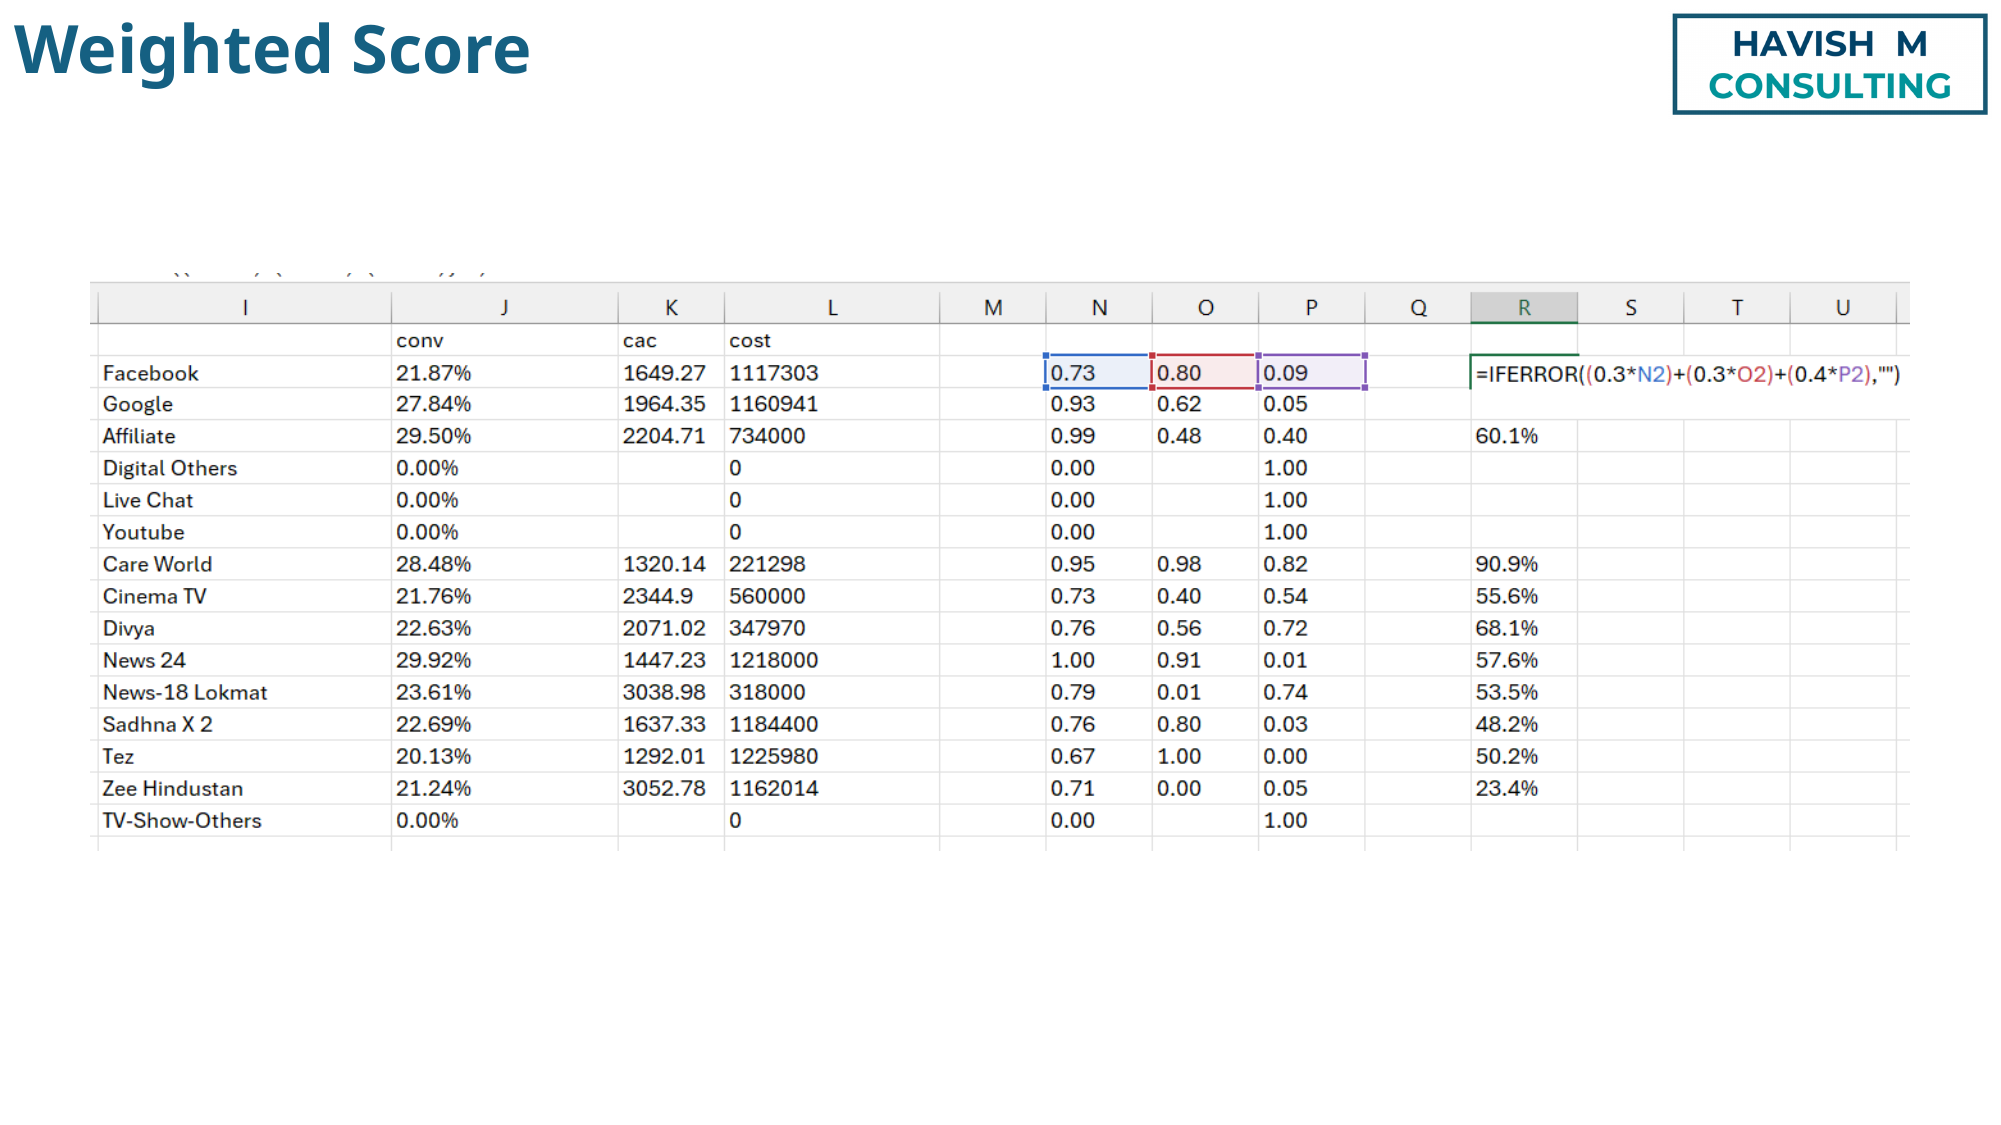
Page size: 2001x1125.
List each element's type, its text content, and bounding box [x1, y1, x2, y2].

picture [1668, 9, 1992, 119]
text_box Weighted Score [0, 0, 1540, 105]
picture [90, 273, 1910, 852]
